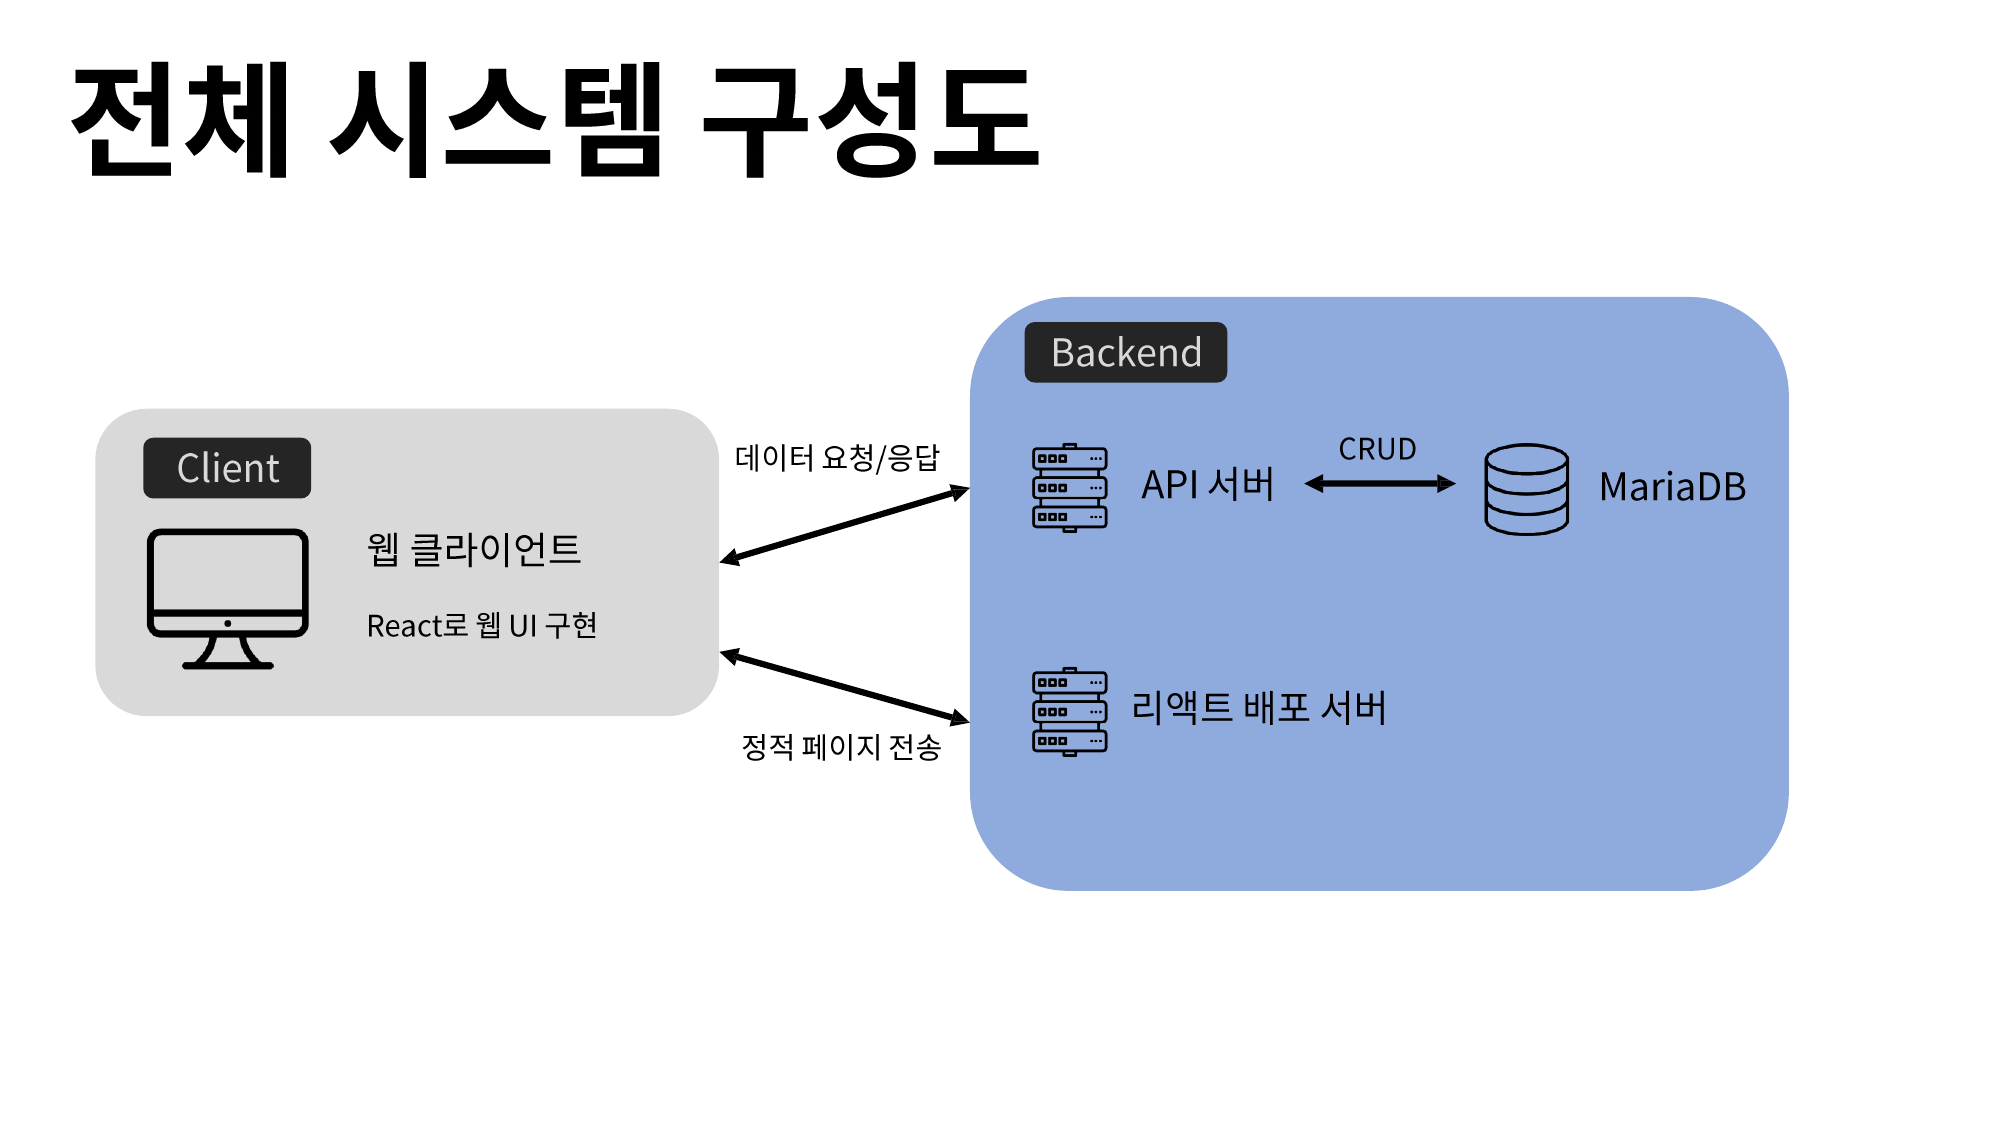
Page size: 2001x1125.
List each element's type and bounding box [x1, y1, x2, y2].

text_box [1024, 321, 1228, 383]
text_box [143, 437, 312, 499]
text_box [719, 434, 971, 567]
text_box [969, 296, 1790, 892]
text_box [66, 20, 1160, 203]
text_box [719, 647, 971, 768]
picture [143, 514, 312, 684]
text_box [1304, 425, 1457, 494]
text_box [365, 602, 627, 645]
text_box [95, 408, 720, 717]
text_box [365, 520, 617, 576]
